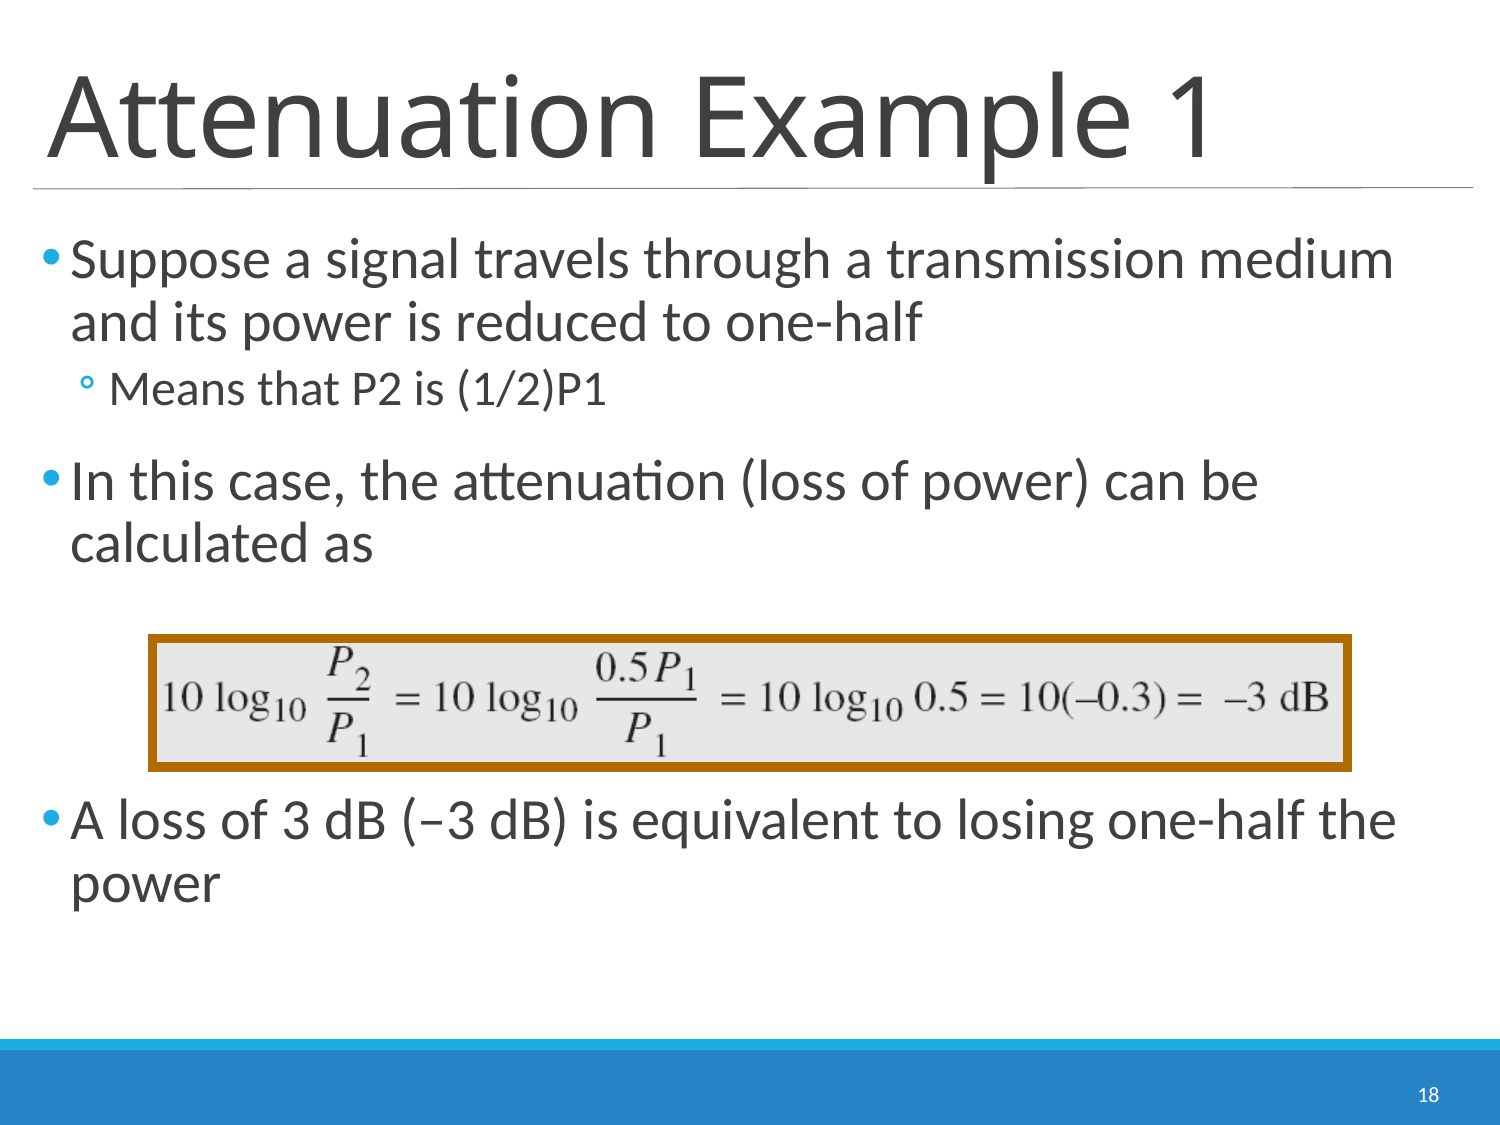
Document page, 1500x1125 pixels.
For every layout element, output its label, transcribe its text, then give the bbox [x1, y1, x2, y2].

picture [156, 642, 1344, 763]
title Attenuation Example 1 [32, 37, 1473, 188]
list Suppose a signal travels through a transmission medium and its power is reduced to one-half Means that P2 is (1/2)P1 In this case, the attenuation (loss of power) can be calculated as A loss of 3 dB (–3 dB) is equivalent to losing one-half the power [32, 220, 1473, 963]
